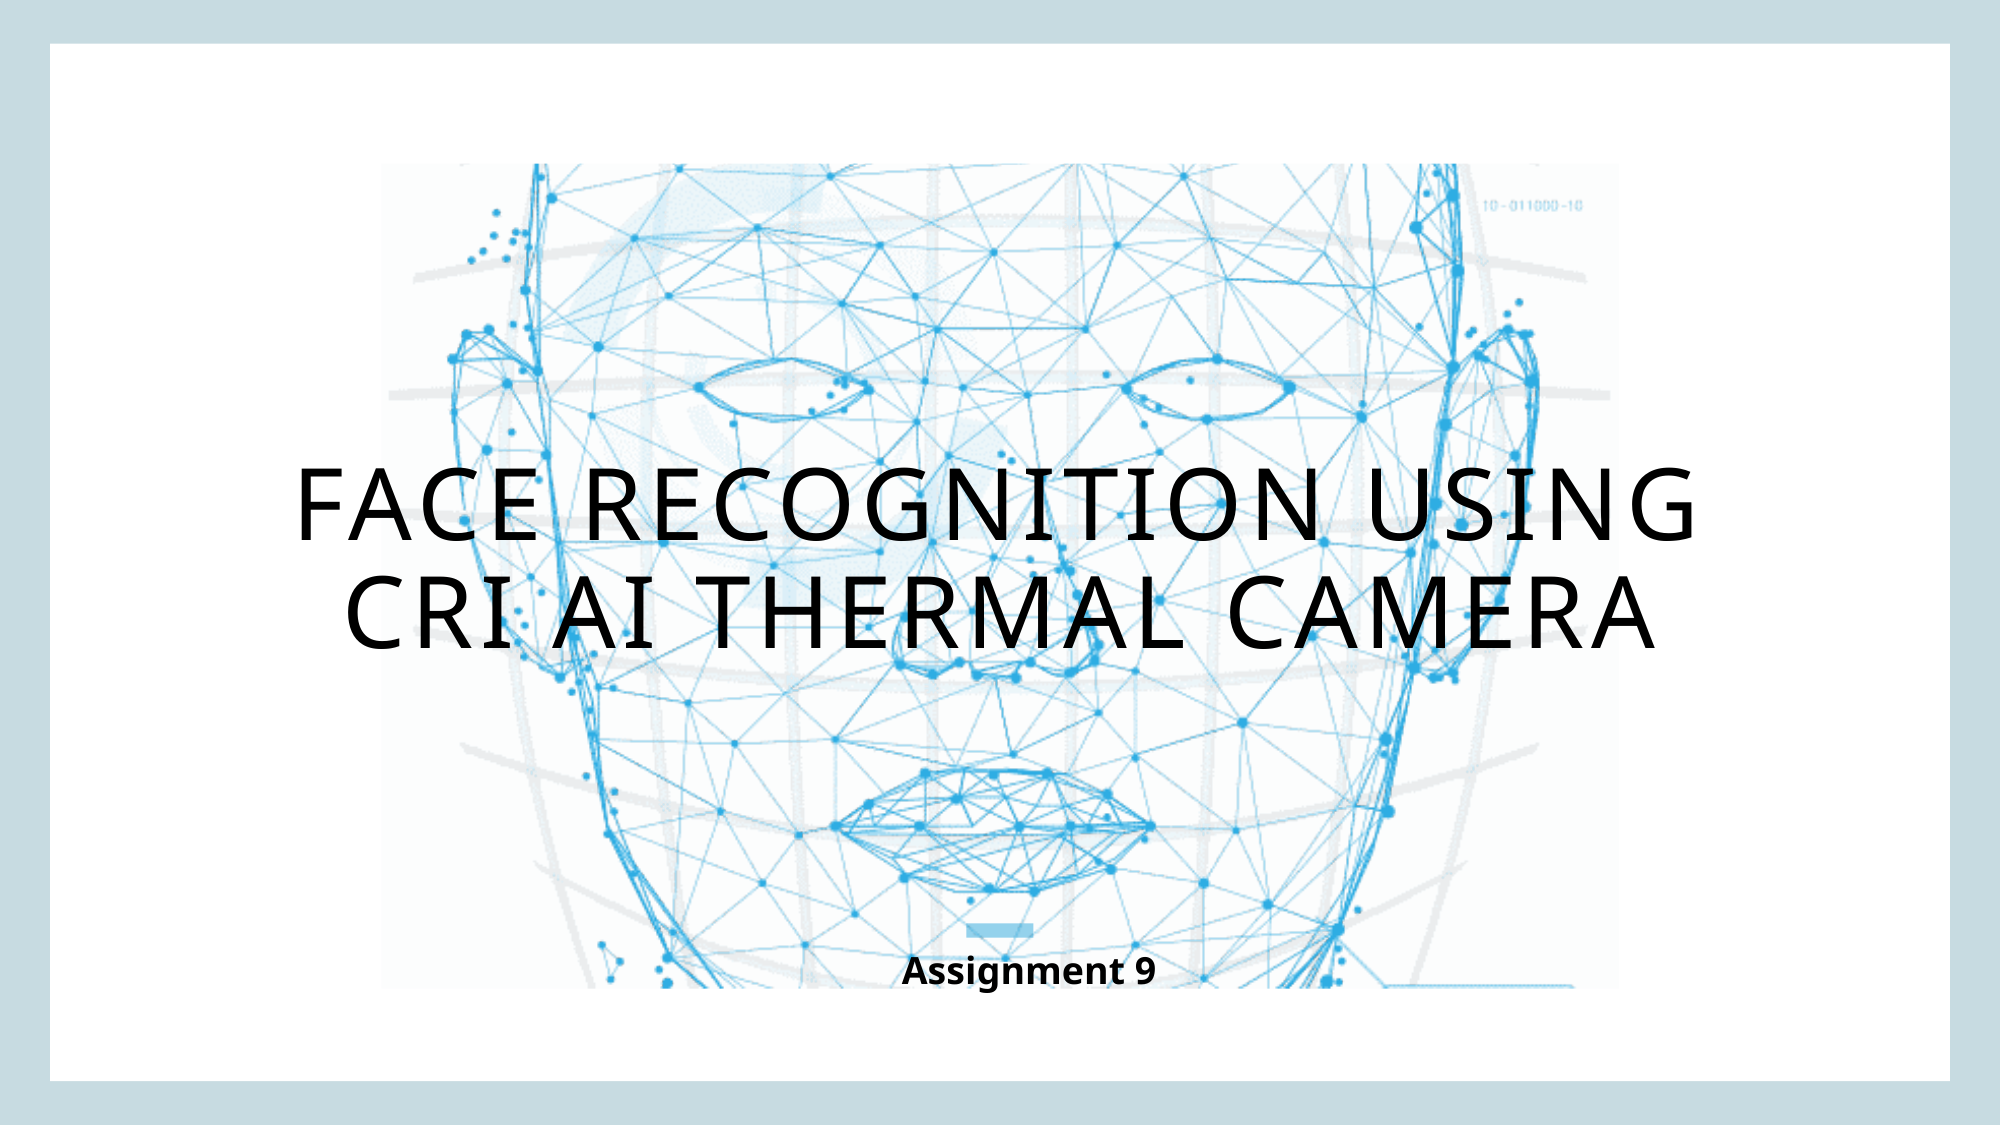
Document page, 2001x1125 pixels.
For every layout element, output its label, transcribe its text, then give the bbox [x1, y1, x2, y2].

title Face Recognition using CRI AI Thermal Camera [137, 510, 381, 615]
picture [381, 163, 1619, 989]
title Face Recognition using CRI AI Thermal Camera [1619, 510, 1863, 615]
text_box Assignment 9 [49, 935, 1952, 1000]
